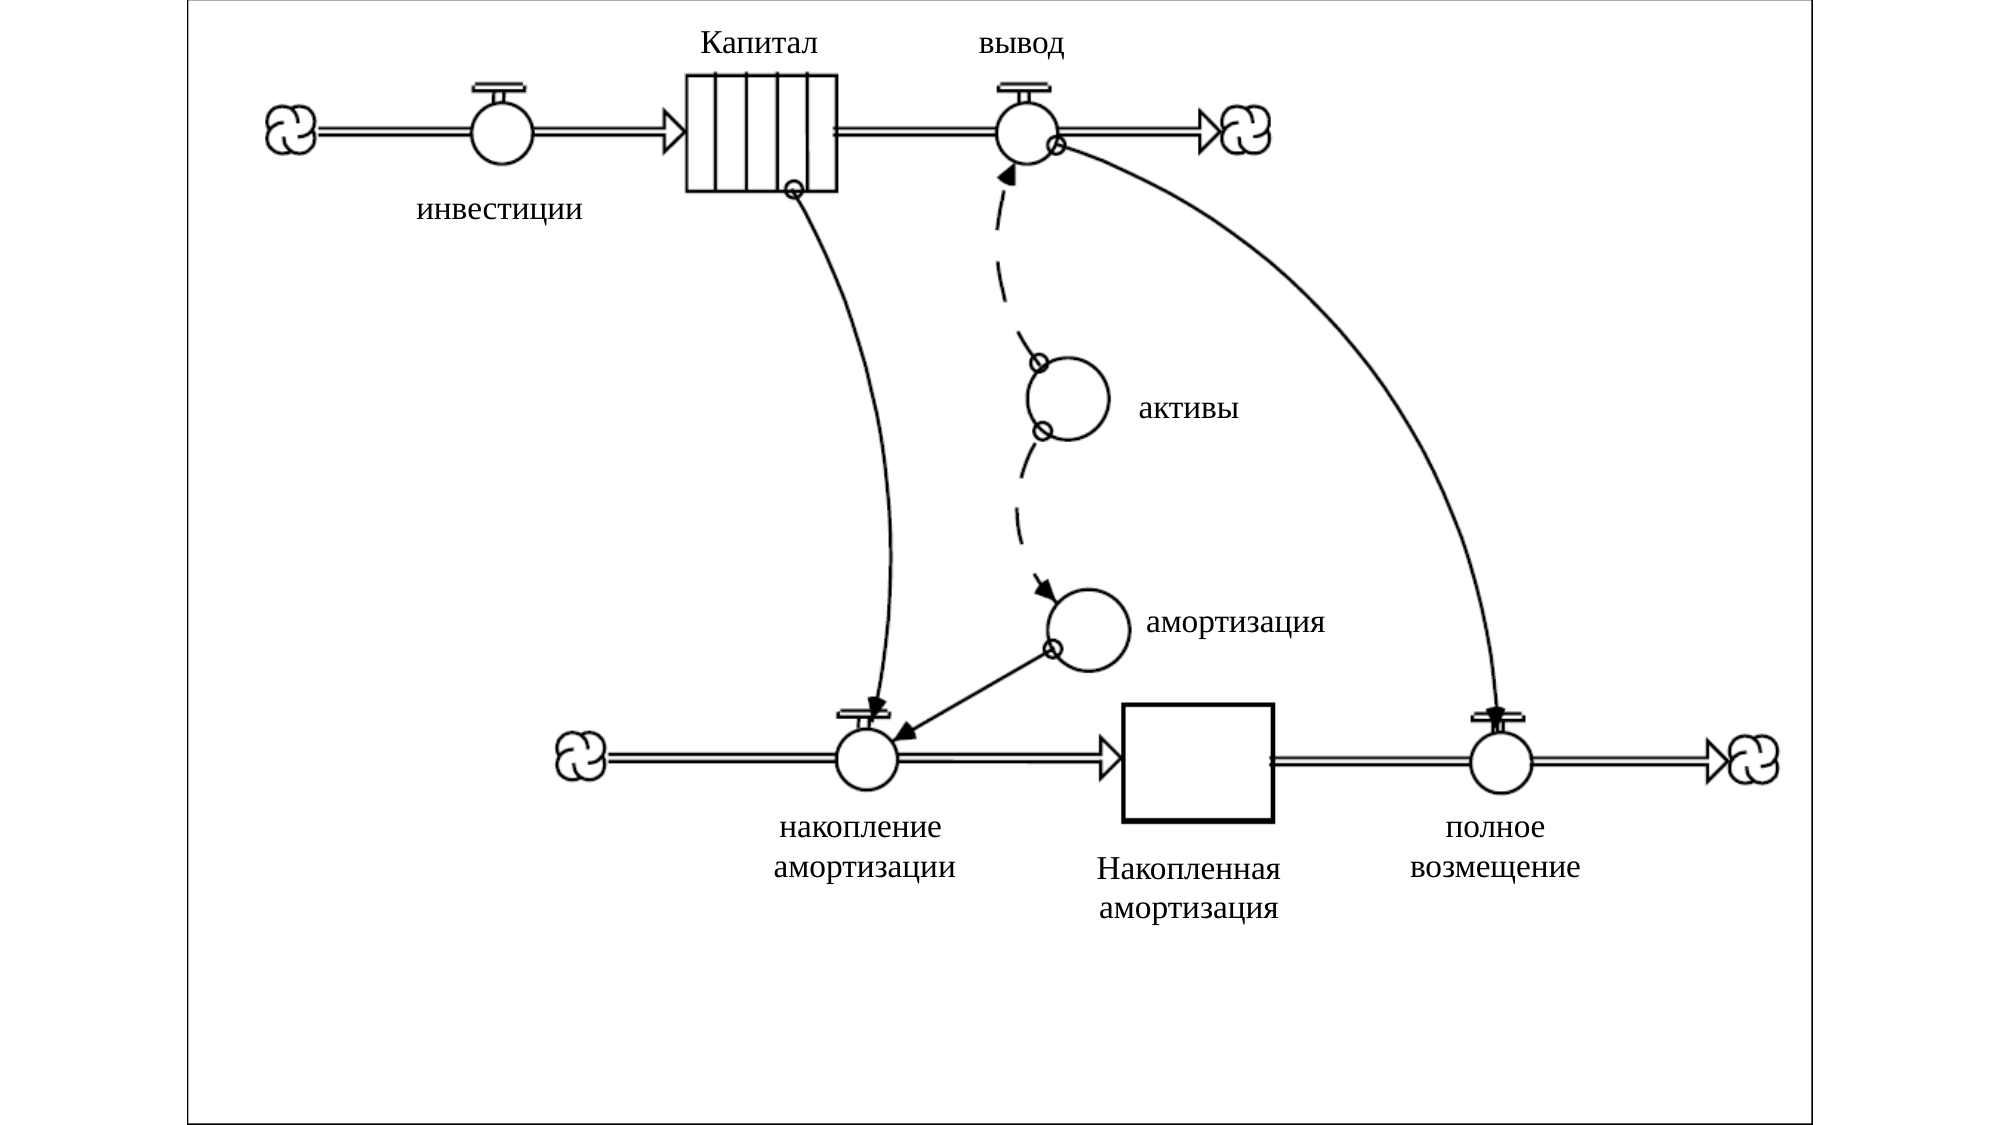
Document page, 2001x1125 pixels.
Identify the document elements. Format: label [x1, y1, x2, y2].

picture [187, 0, 1813, 1125]
